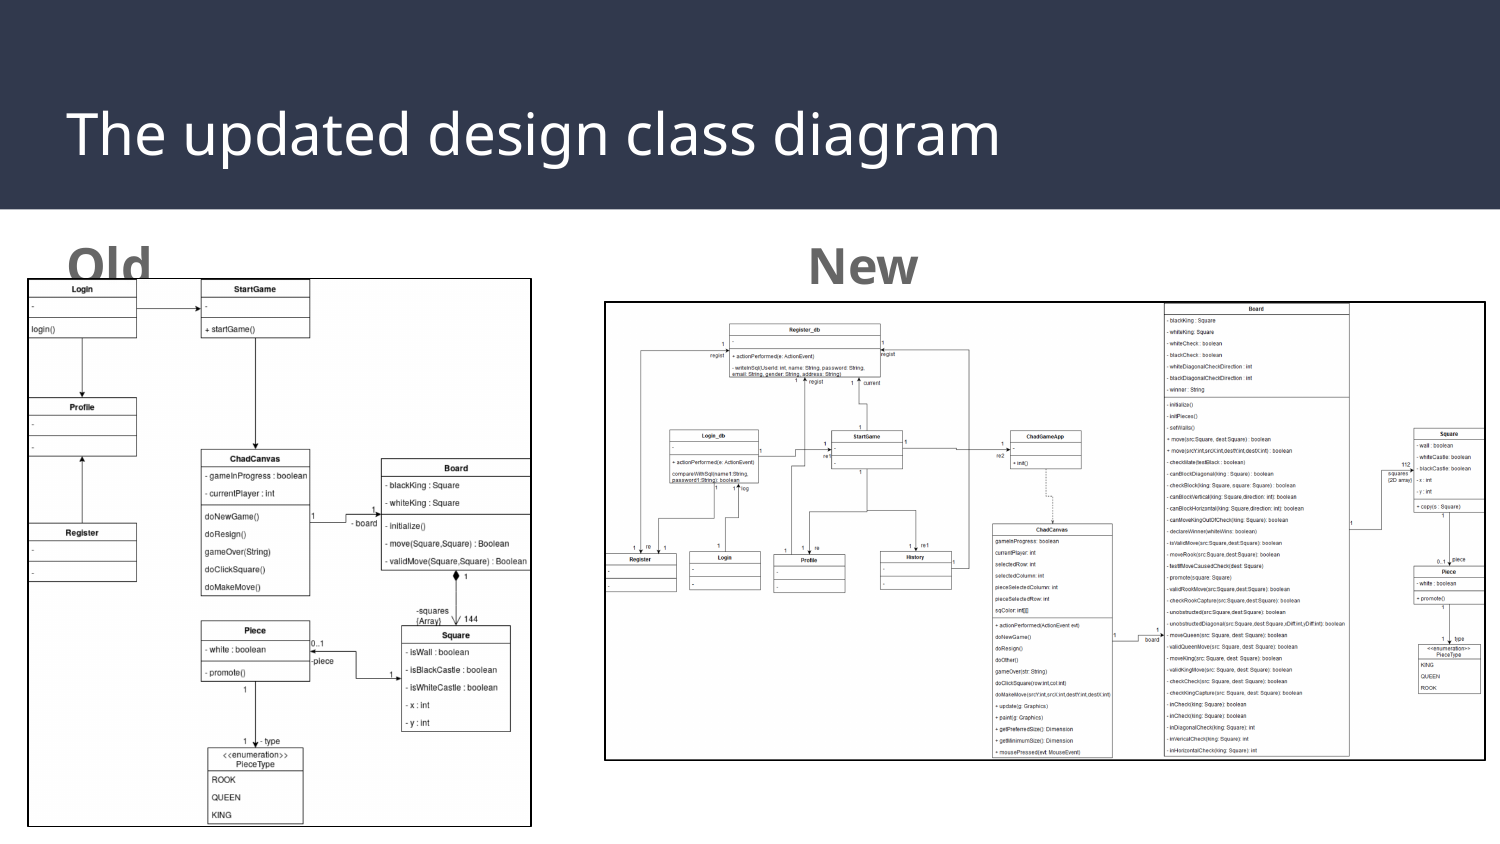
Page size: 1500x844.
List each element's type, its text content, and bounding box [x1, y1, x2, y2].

list Old [51, 210, 708, 291]
title The updated design class diagram [51, 82, 1449, 185]
list New [792, 210, 1449, 291]
picture [28, 279, 531, 827]
picture [605, 302, 1485, 760]
